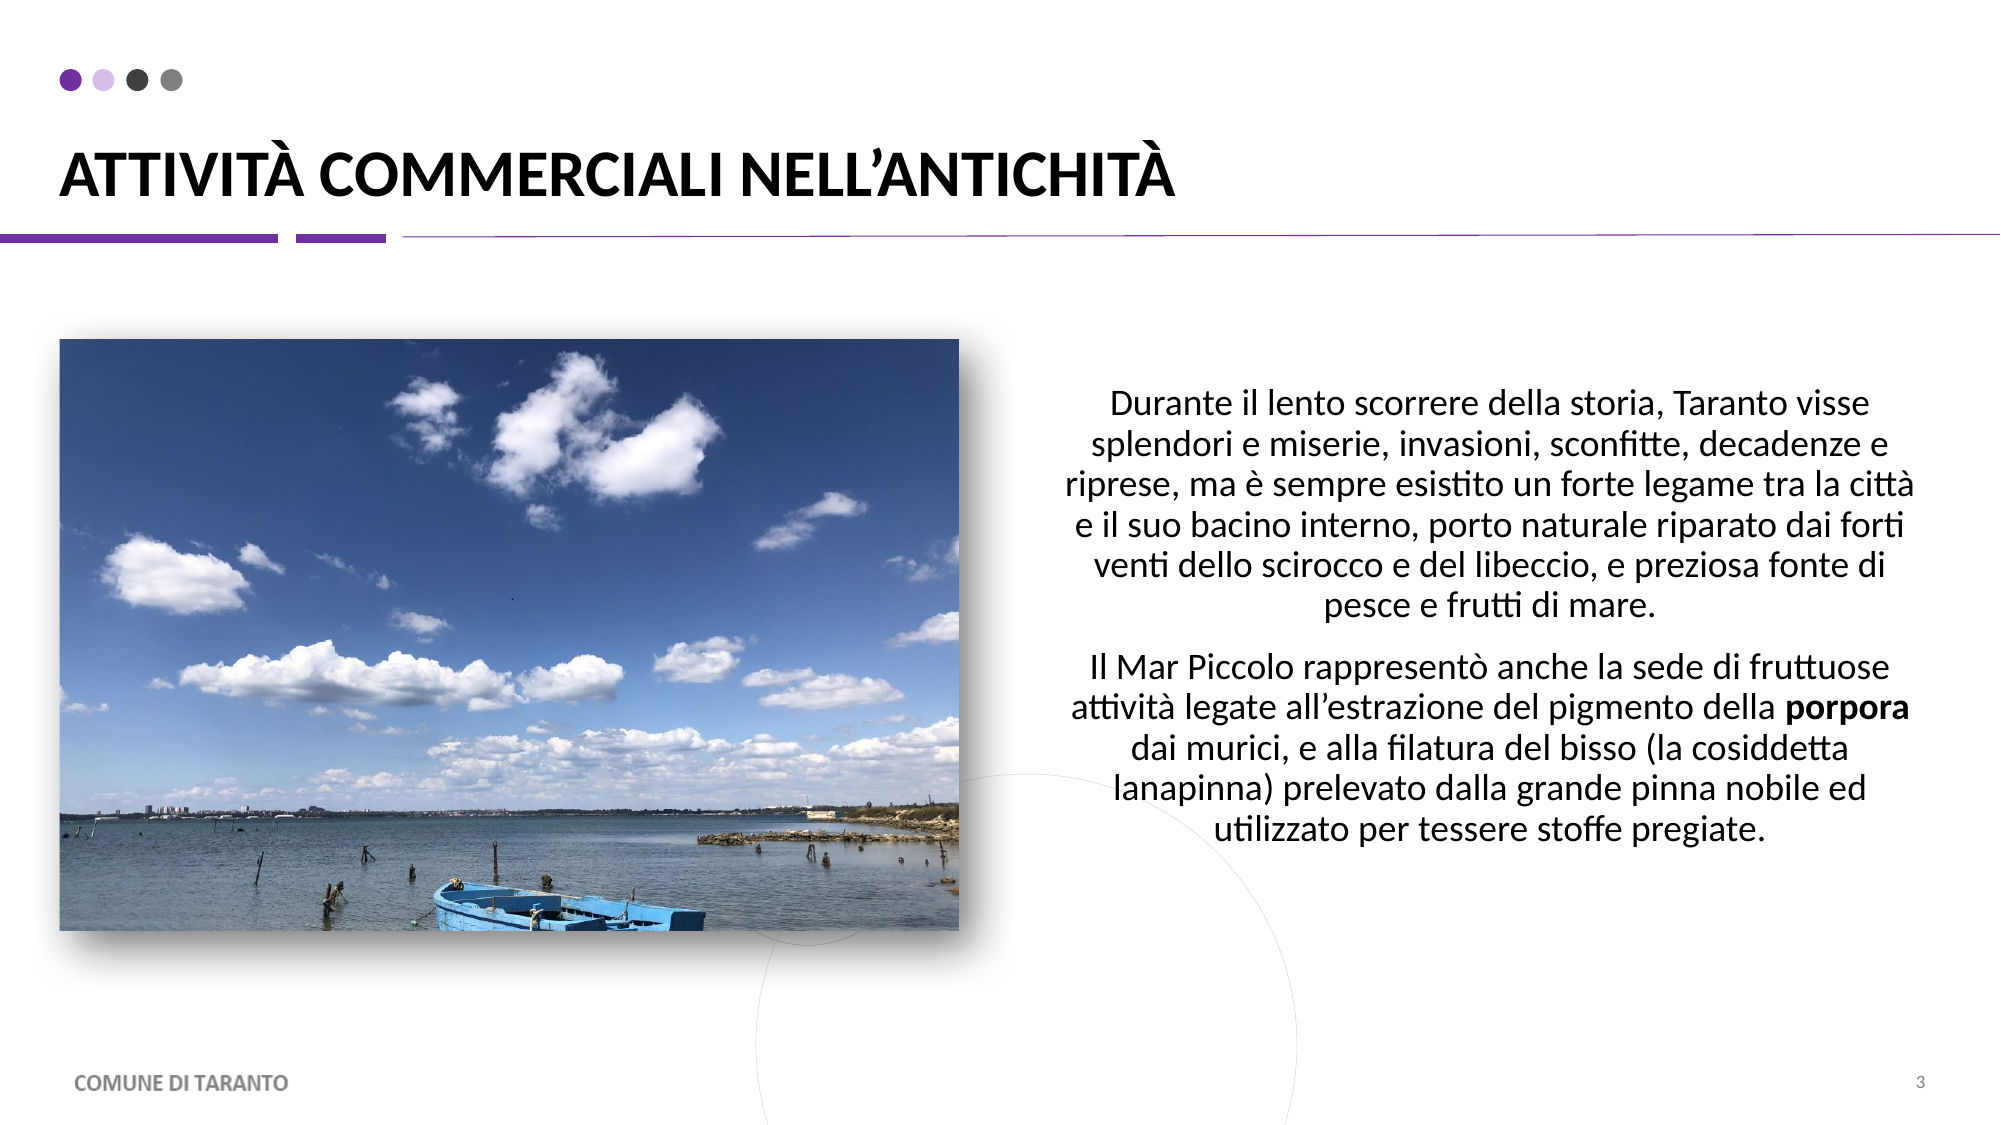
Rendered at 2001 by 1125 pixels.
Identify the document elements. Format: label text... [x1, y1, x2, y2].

title Attività commerciali nell’antichità [59, 40, 1941, 211]
picture [59, 1060, 431, 1111]
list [59, 339, 959, 931]
list Durante il lento scorrere della storia, Taranto visse splendori e miserie, invasioni, sconfitte, decadenze e riprese, ma è sempre esistito un forte legame tra la città e il suo bacino interno, porto naturale riparato dai forti venti dello scirocco e del libeccio, e preziosa fonte di pesce e frutti di mare. Il Mar Piccolo rappresentò anche la sede di fruttuose attività legate all’estrazione del pigmento della porpora dai murici, e alla filatura del bisso (la cosiddetta lanapinna) prelevato dalla grande pinna nobile ed utilizzato per tessere stoffe pregiate. [1040, 375, 1940, 967]
slide_number 3 [1490, 1060, 1941, 1102]
